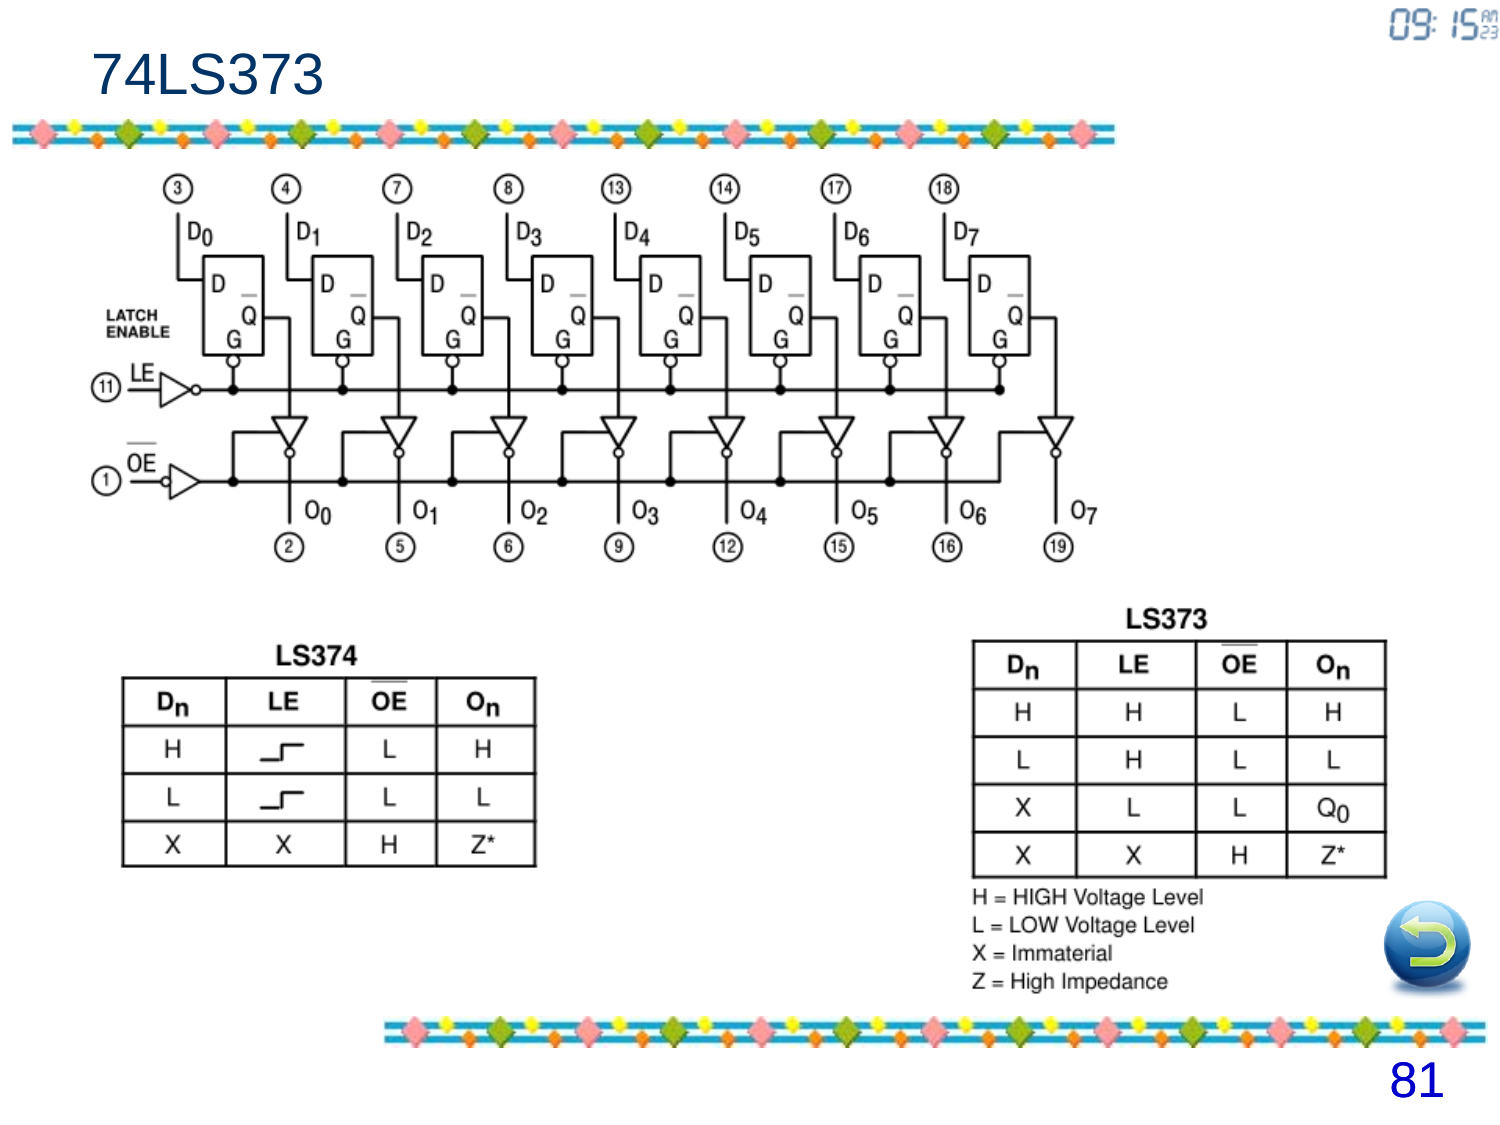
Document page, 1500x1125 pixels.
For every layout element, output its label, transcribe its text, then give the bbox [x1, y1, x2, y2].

picture [79, 164, 1105, 575]
picture [1387, 0, 1500, 50]
title 74LS373 [76, 26, 1115, 114]
picture [111, 639, 547, 882]
picture [950, 596, 1477, 1000]
picture [11, 119, 1117, 149]
picture [383, 1016, 1488, 1048]
